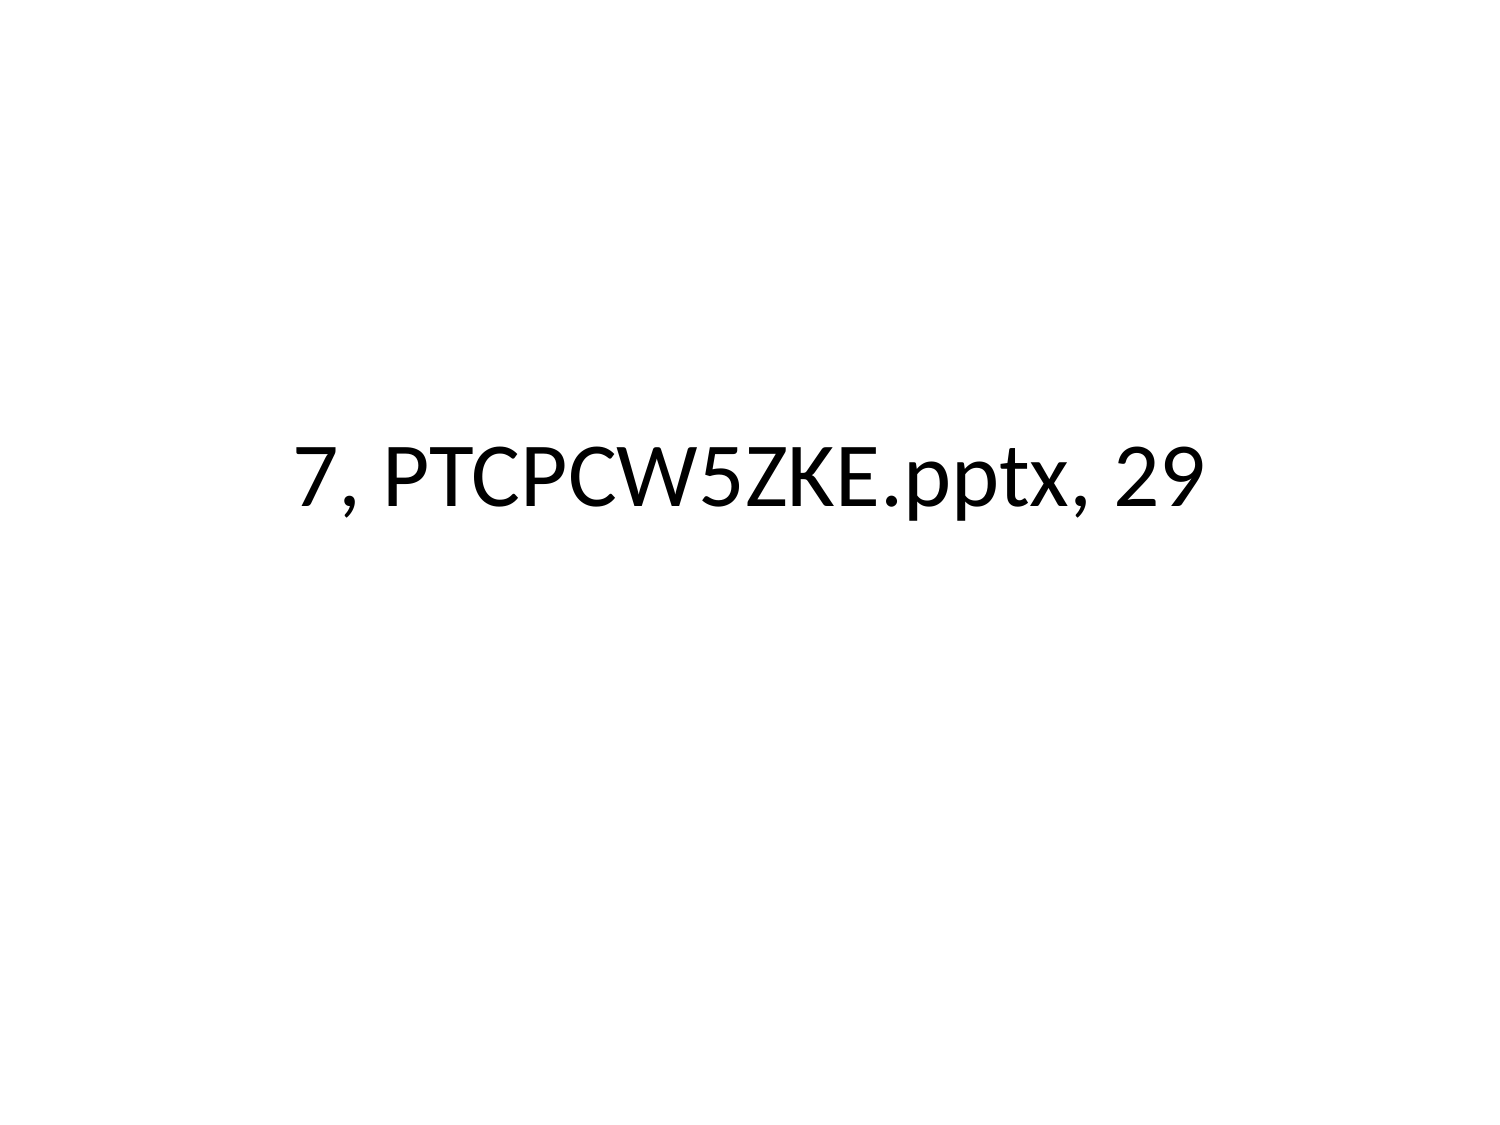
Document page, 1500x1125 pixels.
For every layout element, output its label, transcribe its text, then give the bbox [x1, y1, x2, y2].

title 7, PTCPCW5ZKE.pptx, 29 [112, 349, 1388, 591]
